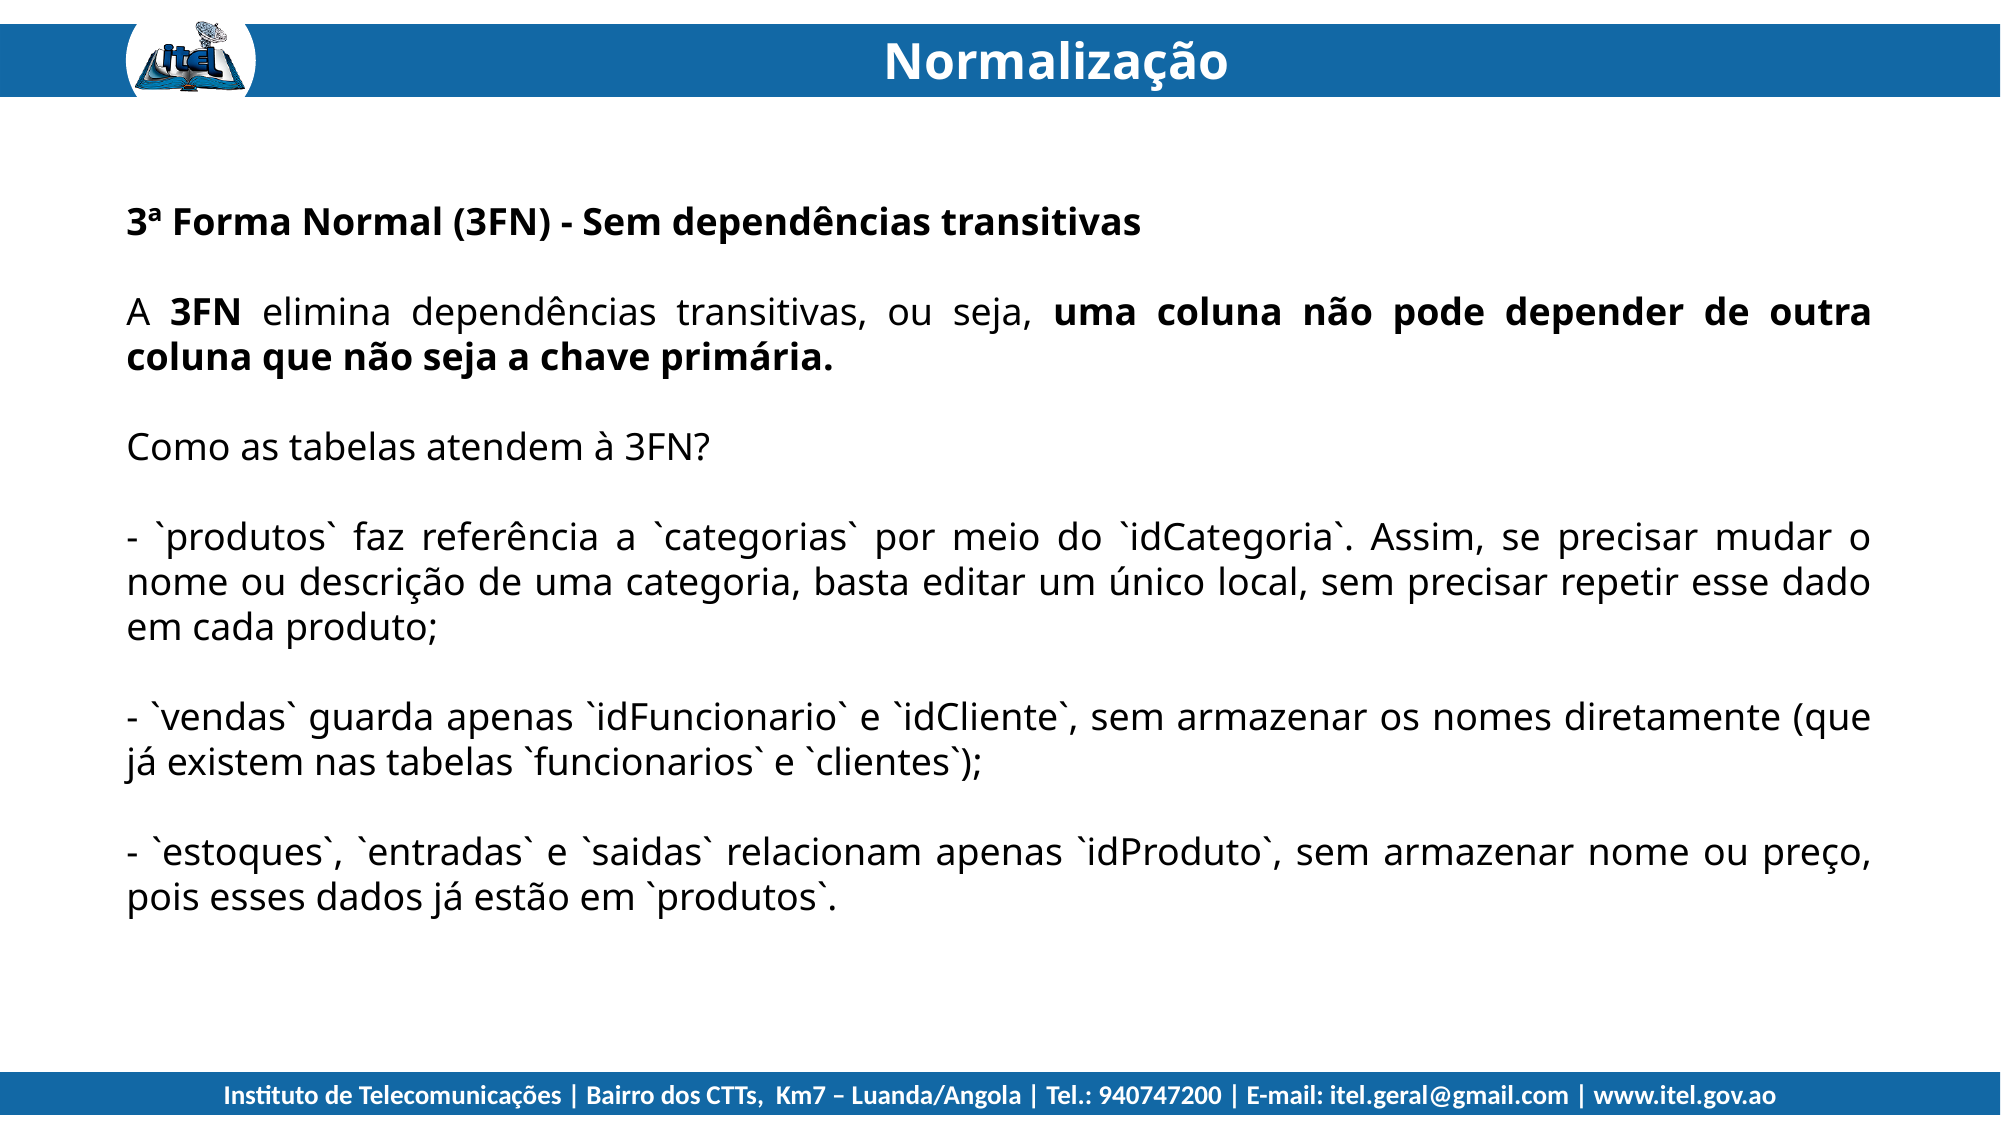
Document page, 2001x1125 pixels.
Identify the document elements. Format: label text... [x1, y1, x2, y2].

text_box 3ª Forma Normal (3FN) - Sem dependências transitivas A 3FN elimina dependências transitivas, ou seja, uma coluna não pode depender de outra coluna que não seja a chave primária. Como as tabelas atendem à 3FN? - `produtos` faz referência a `categorias` por meio do `idCategoria`. Assim, se precisar mudar o nome ou descrição de uma categoria, basta editar um único local, sem precisar repetir esse dado em cada produto; - `vendas` guarda apenas `idFuncionario` e `idCliente`, sem armazenar os nomes diretamente (que já existem nas tabelas `funcionarios` e `clientes`); - `estoques`, `entradas` e `saidas` relacionam apenas `idProduto`, sem armazenar nome ou preço, pois esses dados já estão em `produtos`. [111, 190, 1888, 1071]
text_box Normalização [499, 21, 1614, 97]
picture [129, 8, 253, 114]
